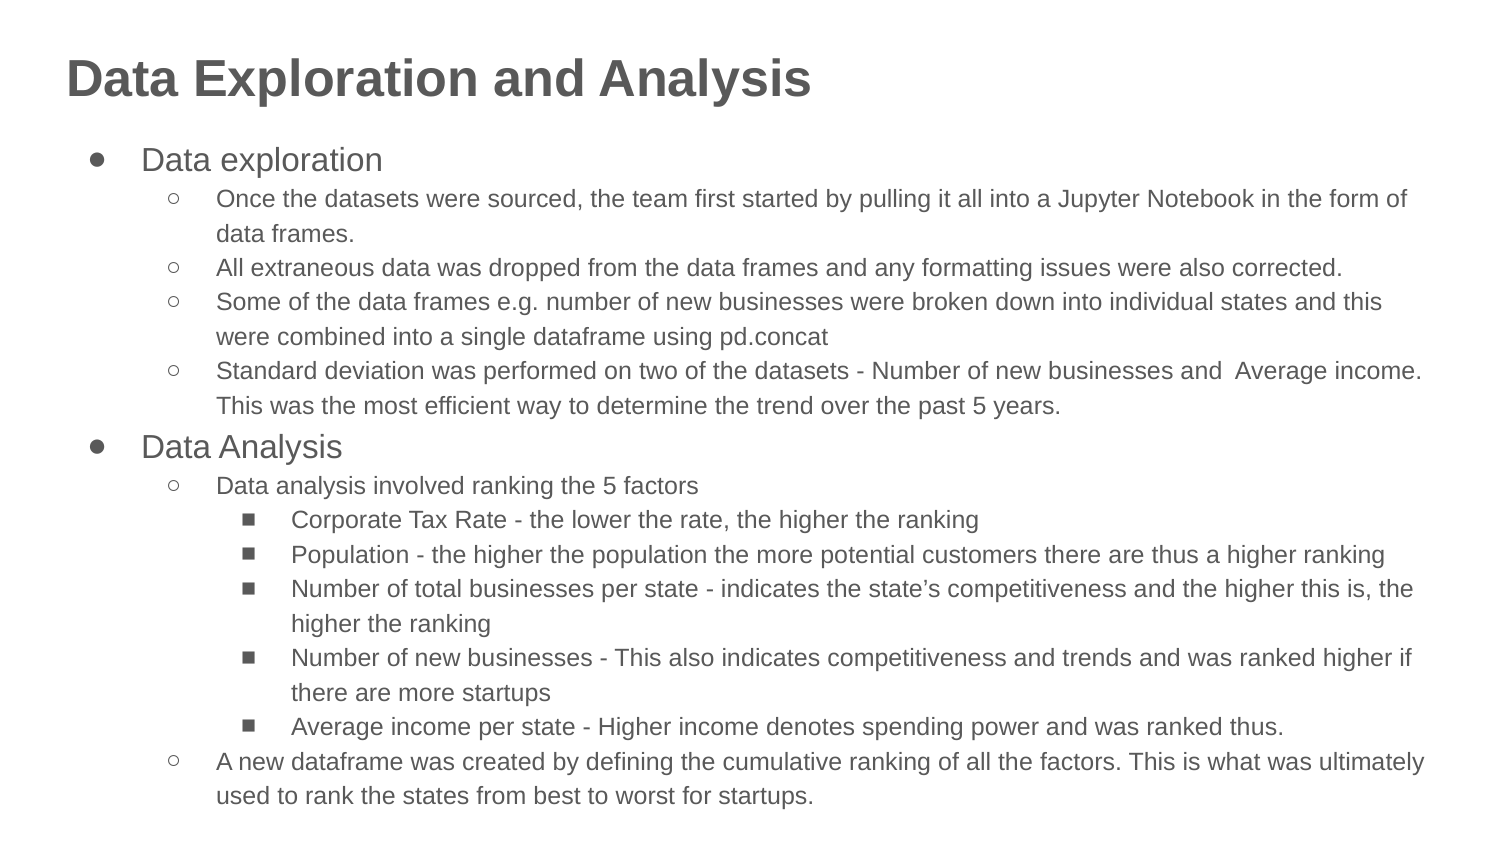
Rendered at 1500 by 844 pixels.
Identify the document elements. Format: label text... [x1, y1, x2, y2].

list Data exploration Once the datasets were sourced, the team first started by pulling it all into a Jupyter Notebook in the form of data frames. All extraneous data was dropped from the data frames and any formatting issues were also corrected. Some of the data frames e.g. number of new businesses were broken down into individual states and this were combined into a single dataframe using pd.concat Standard deviation was performed on two of the datasets - Number of new businesses and Average income. This was the most efficient way to determine the trend over the past 5 years. Data Analysis Data analysis involved ranking the 5 factors Corporate Tax Rate - the lower the rate, the higher the ranking Population - the higher the population the more potential customers there are thus a higher ranking Number of total businesses per state - indicates the state’s competitiveness and the higher this is, the higher the ranking Number of new businesses - This also indicates competitiveness and trends and was ranked higher if there are more startups Average income per state - Higher income denotes spending power and was ranked thus. A new dataframe was created by defining the cumulative ranking of all the factors. This is what was ultimately used to rank the states from best to worst for startups. [51, 117, 1449, 812]
title Data Exploration and Analysis [51, 28, 1449, 117]
